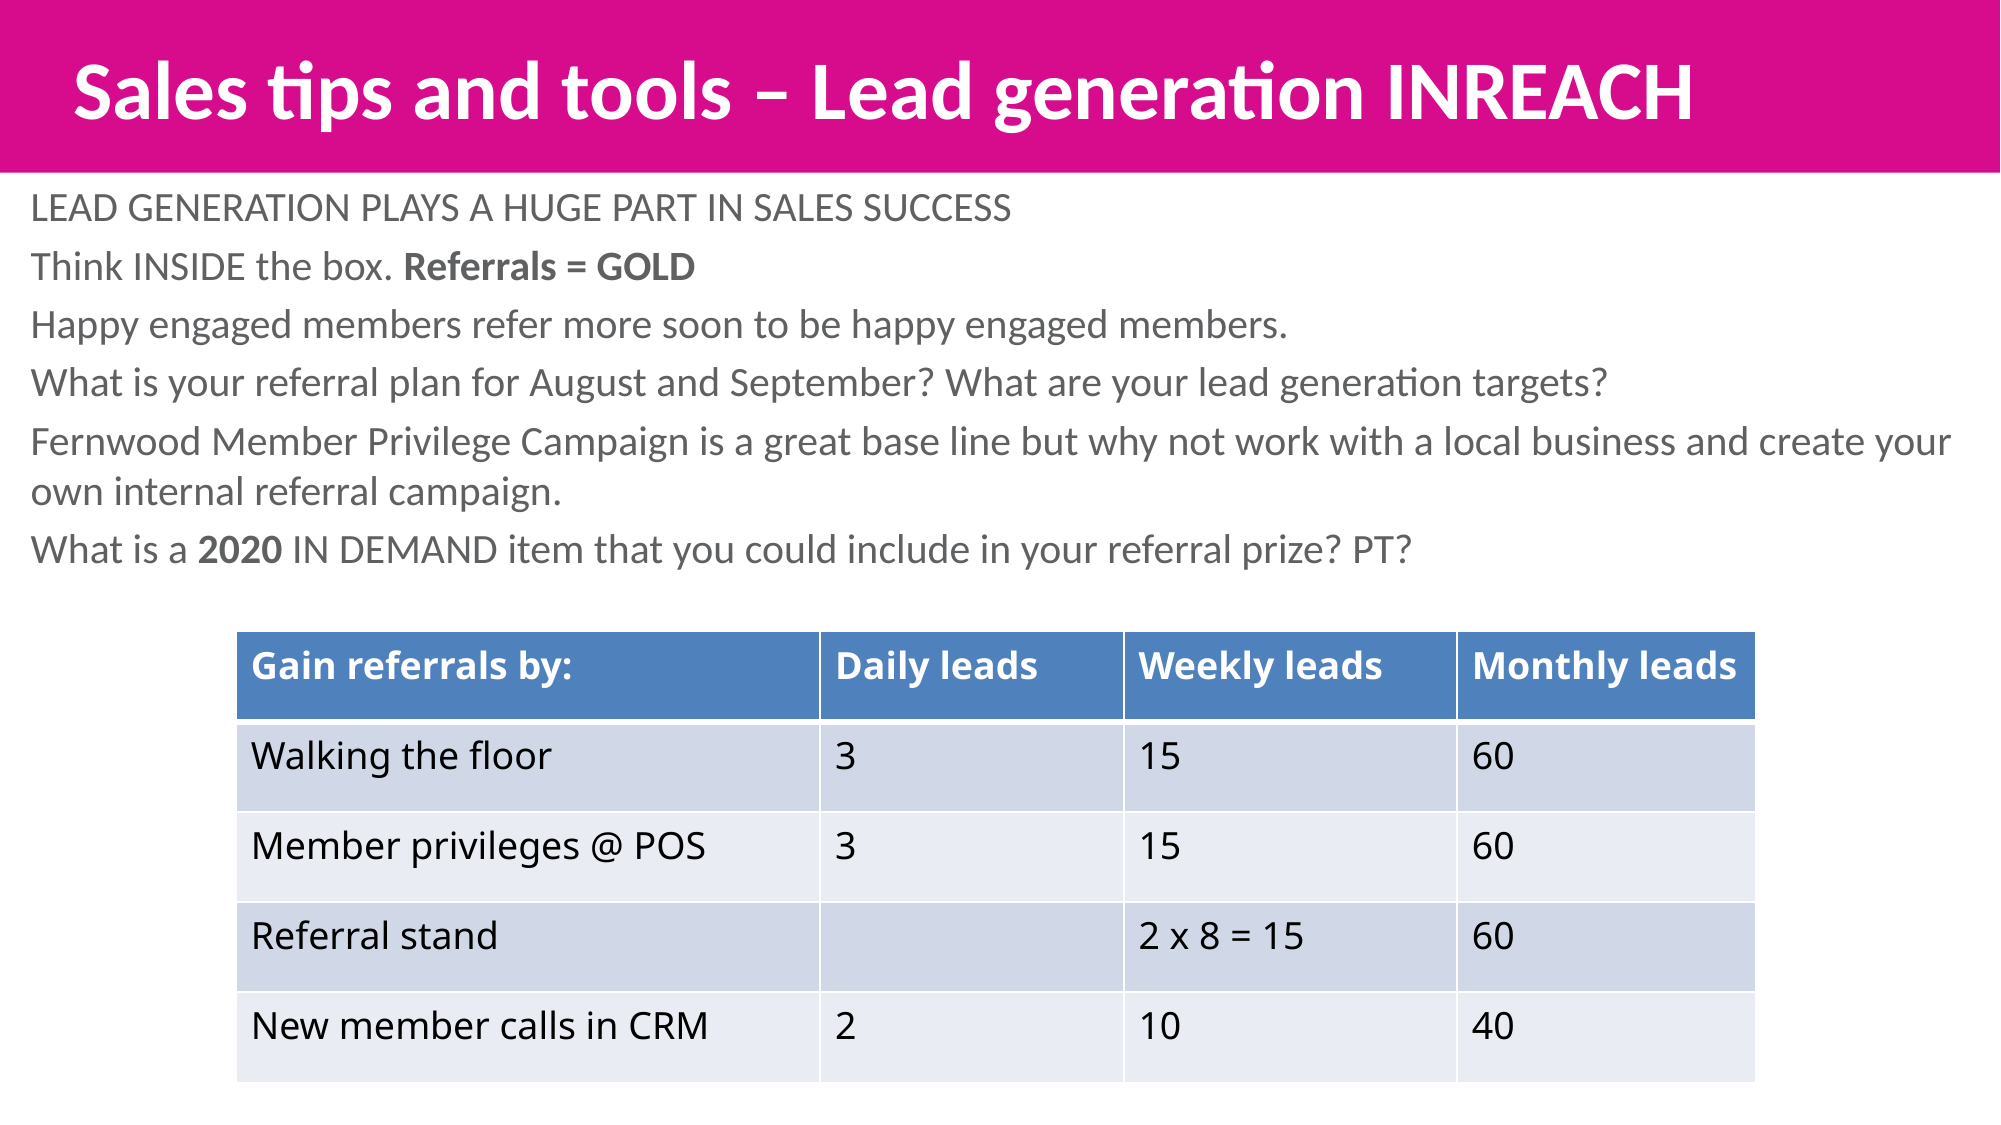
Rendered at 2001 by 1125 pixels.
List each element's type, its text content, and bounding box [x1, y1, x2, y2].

table_cell 40 [1458, 993, 1755, 1082]
table_cell Member privileges @ POS [237, 813, 819, 901]
list LEAD GENERATION PLAYS A HUGE PART IN SALES SUCCESS Think INSIDE the box. Referrals = GOLD Happy engaged members refer more soon to be happy engaged members. What is your referral plan for August and September? What are your lead generation targets? Fernwood Member Privilege Campaign is a great base line but why not work with a local business and create your own internal referral campaign. What is a 2020 IN DEMAND item that you could include in your referral prize? PT? [15, 172, 1977, 1125]
table_cell 15 [1125, 813, 1456, 901]
table_cell Referral stand [237, 903, 819, 991]
table_cell 2 [821, 993, 1123, 1082]
table_header Monthly leads [1458, 632, 1755, 719]
table_cell 60 [1458, 813, 1755, 901]
table_cell 2 x 8 = 15 [1125, 903, 1456, 991]
table_cell Walking the floor [237, 725, 819, 811]
table_cell 60 [1458, 725, 1755, 811]
table_cell New member calls in CRM [237, 993, 819, 1082]
table_cell 10 [1125, 993, 1456, 1082]
list Sales tips and tools – Lead generation INREACH [0, 0, 2000, 173]
table_cell 15 [1125, 725, 1456, 811]
table_cell [821, 903, 1123, 991]
table_cell 3 [821, 813, 1123, 901]
table_cell 3 [821, 725, 1123, 811]
table_header Weekly leads [1125, 632, 1456, 719]
table_cell 60 [1458, 903, 1755, 991]
table_header Daily leads [821, 632, 1123, 719]
table_header Gain referrals by: [237, 632, 819, 719]
